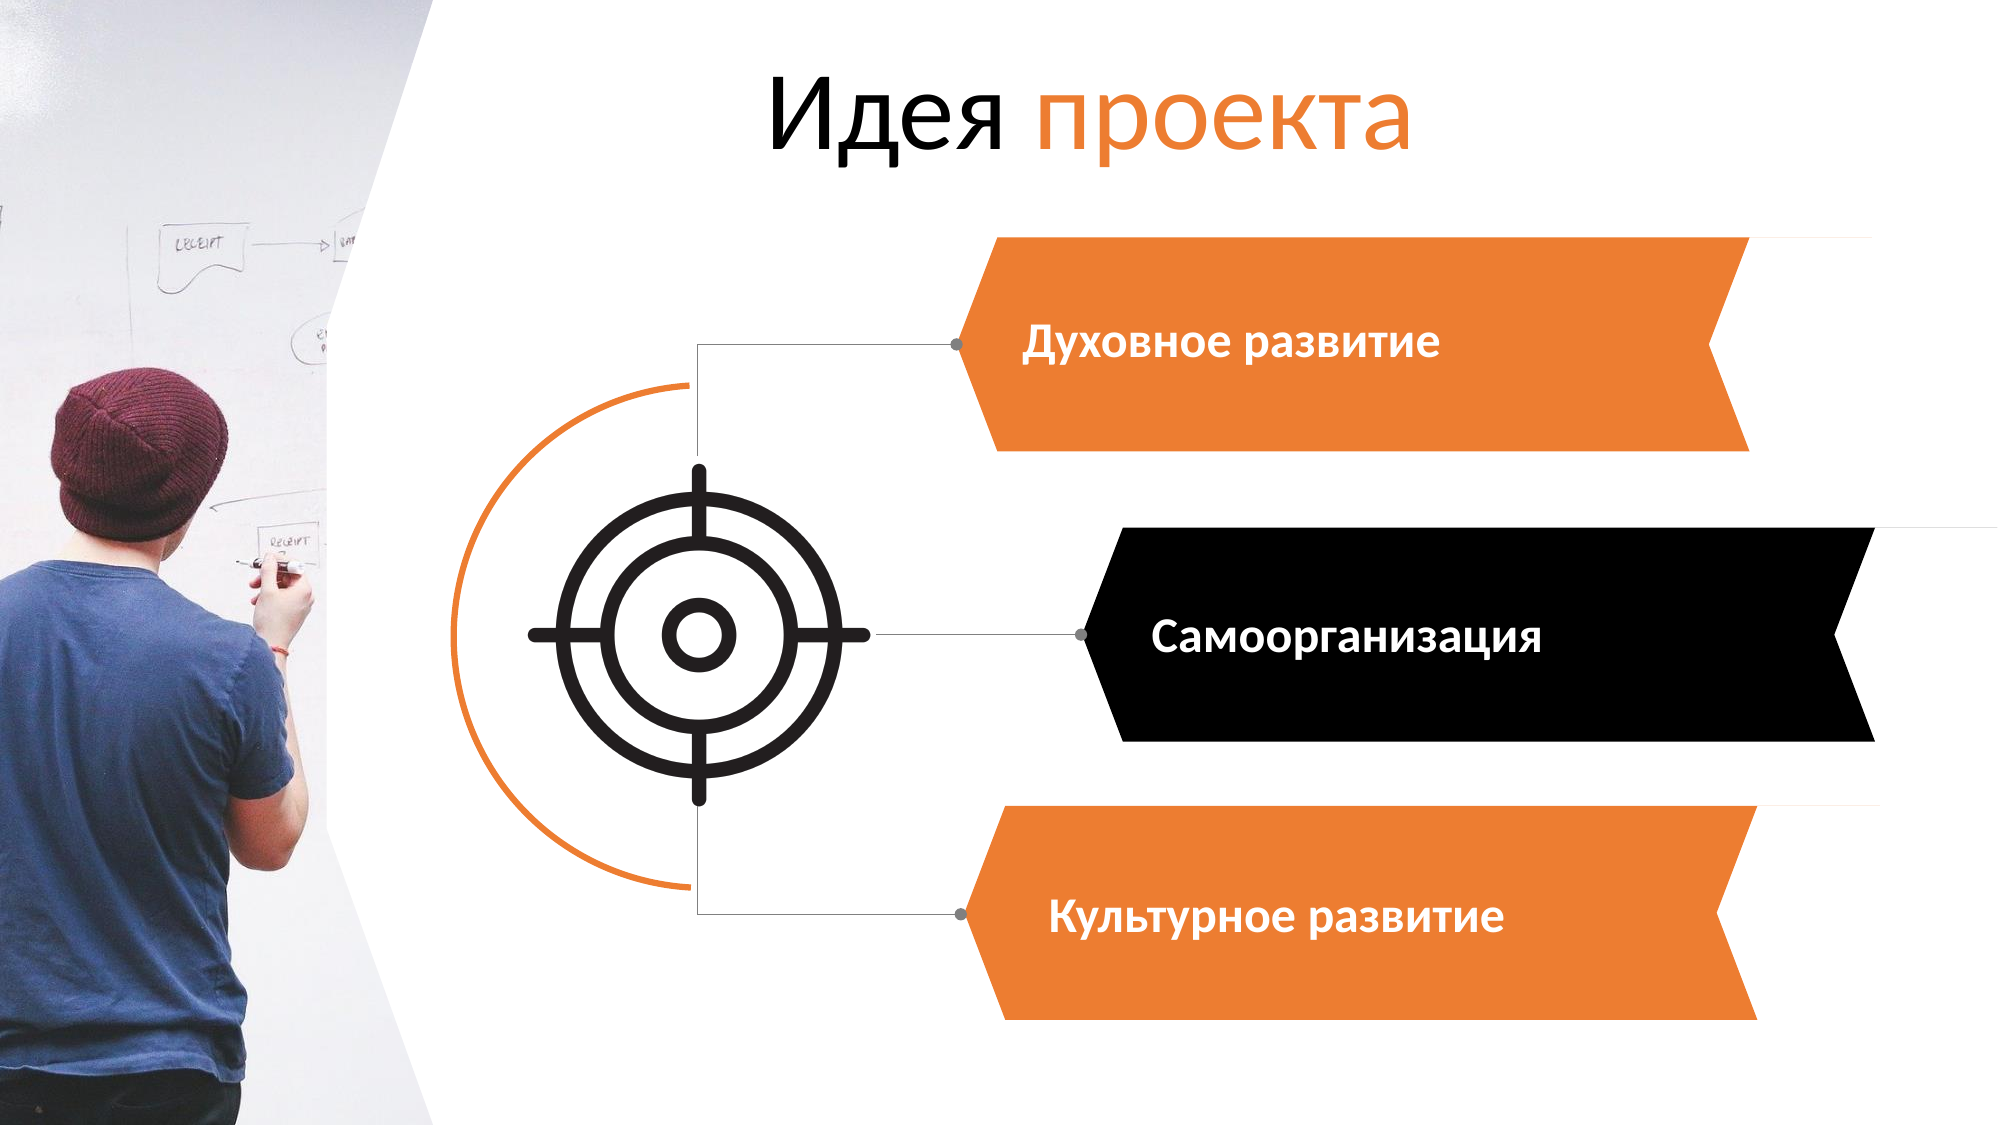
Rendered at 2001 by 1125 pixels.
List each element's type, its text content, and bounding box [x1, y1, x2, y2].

picture [520, 456, 878, 814]
text_box [964, 804, 1880, 1021]
text_box [529, 385, 694, 456]
text_box Духовное развитие [1007, 299, 1540, 375]
text_box [957, 236, 1872, 453]
text_box Идея проекта [750, 29, 2000, 180]
text_box [526, 814, 696, 889]
text_box Самоорганизация [1136, 595, 1669, 670]
text_box [0, 0, 435, 1125]
text_box [1083, 526, 1998, 743]
text_box Культурное развитие [1034, 874, 1567, 950]
text_box [453, 465, 520, 808]
